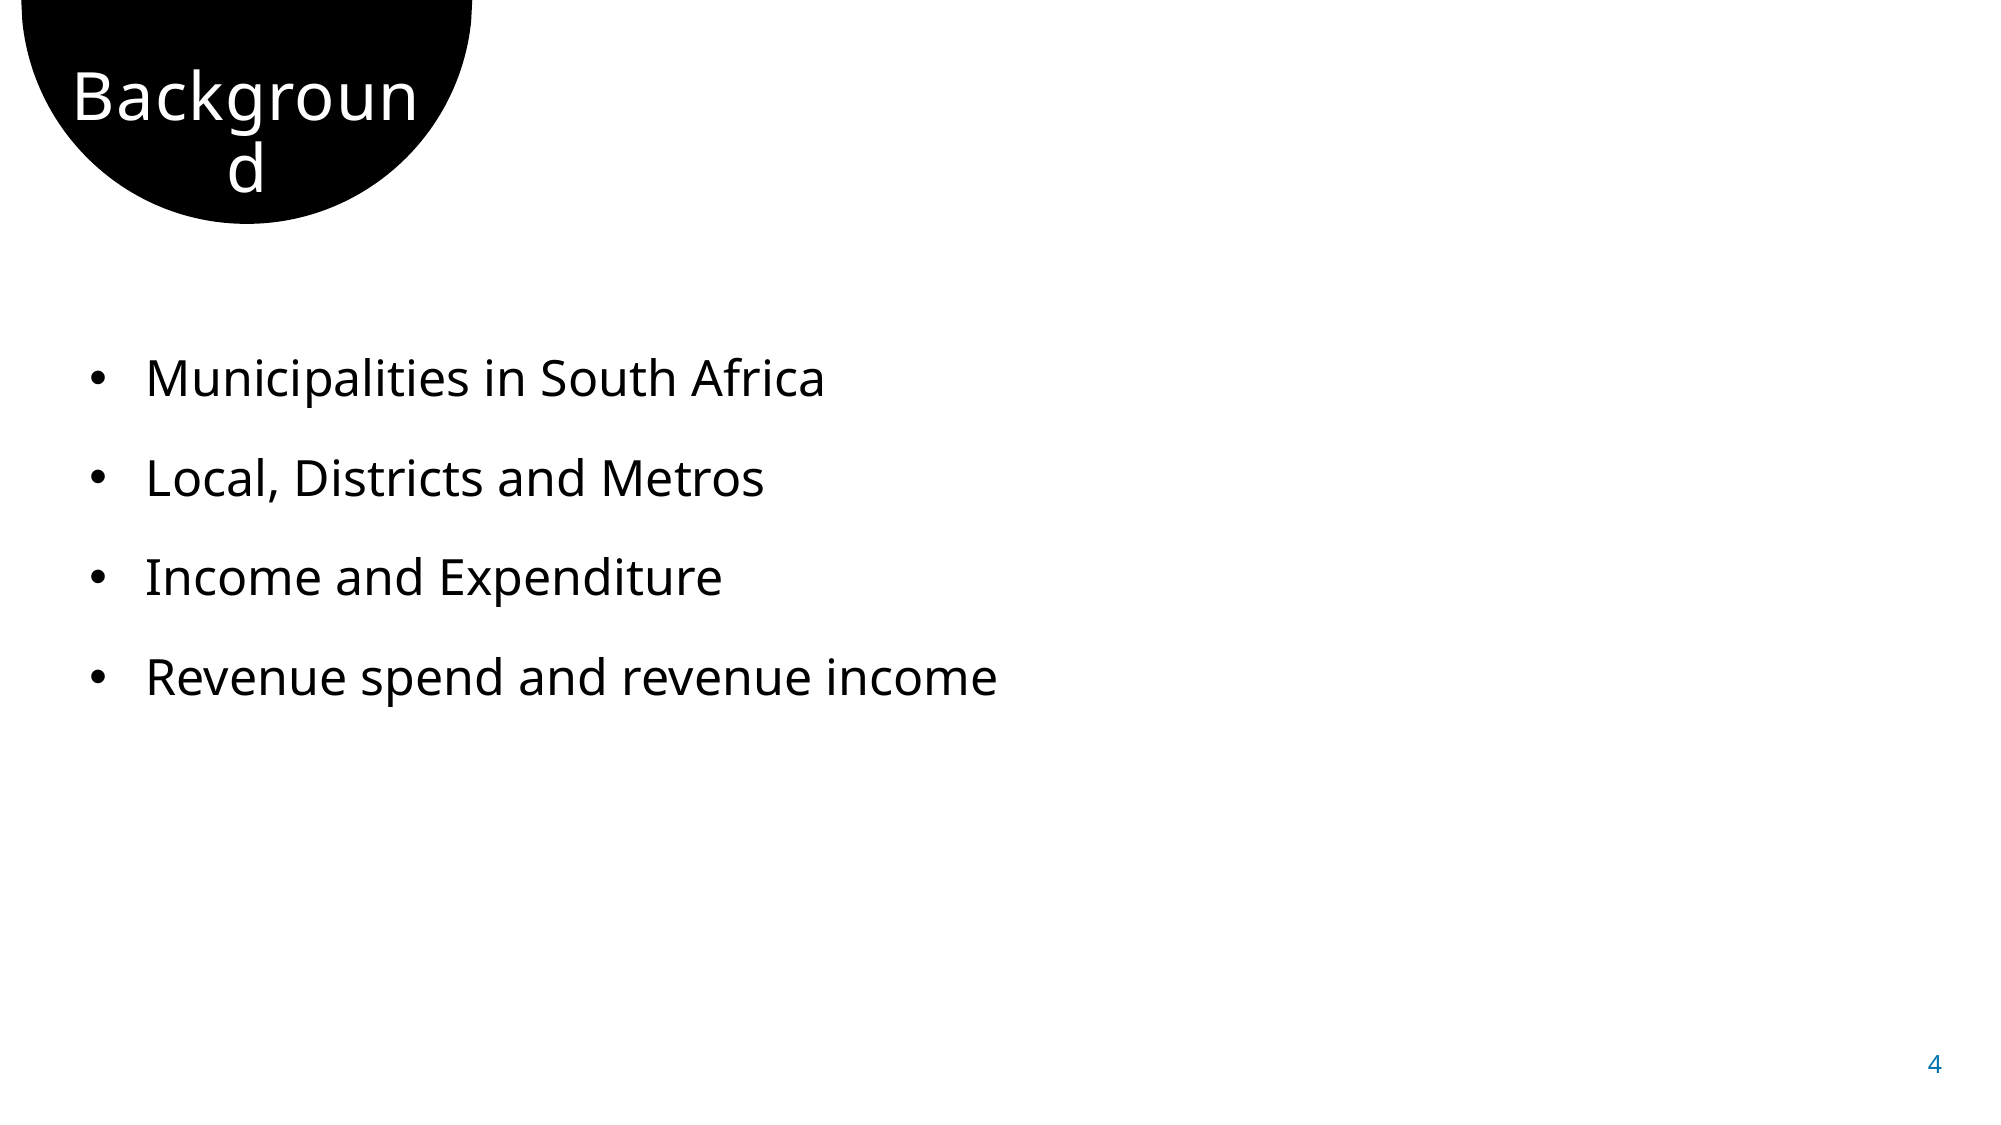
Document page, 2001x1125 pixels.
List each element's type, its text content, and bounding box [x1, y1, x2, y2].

title Background [51, 55, 442, 144]
slide_number 4 [1875, 1036, 1958, 1096]
list Municipalities in South Africa Local, Districts and Metros Income and Expenditure Revenue spend and revenue income [74, 345, 1588, 819]
